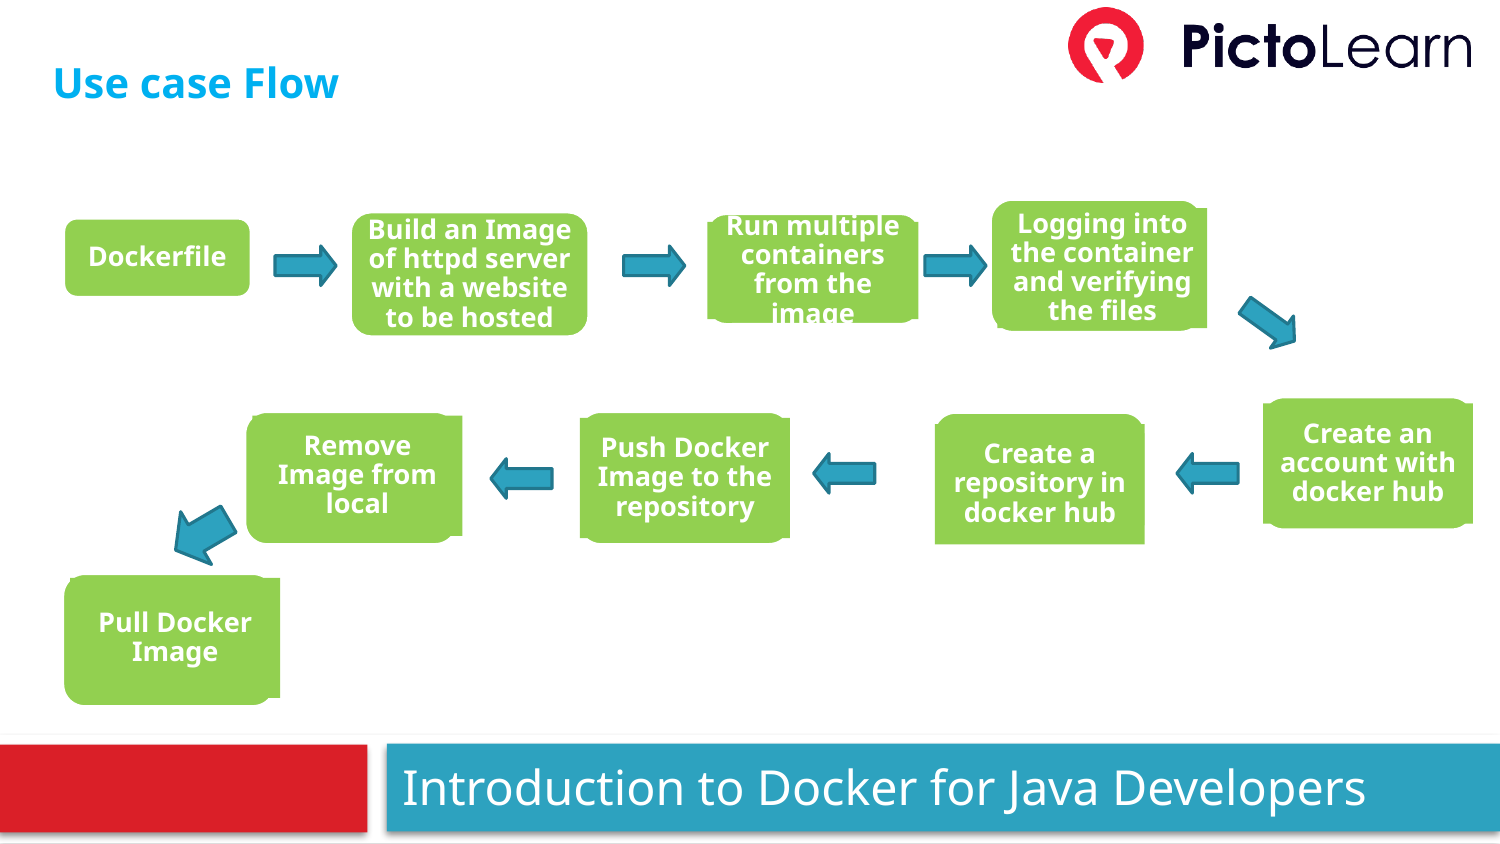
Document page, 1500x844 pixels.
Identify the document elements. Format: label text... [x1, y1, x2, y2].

text_box [174, 504, 238, 566]
text_box [812, 452, 877, 495]
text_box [706, 213, 921, 325]
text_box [933, 411, 1147, 546]
subtitle Introduction to Docker for Java Developers [387, 744, 1425, 829]
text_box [244, 411, 463, 545]
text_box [578, 411, 792, 545]
text_box [925, 244, 984, 288]
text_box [1261, 396, 1475, 531]
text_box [63, 217, 252, 298]
text_box Use case Flow [37, 49, 925, 115]
picture [1068, 7, 1471, 83]
text_box [1175, 452, 1240, 495]
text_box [62, 573, 281, 707]
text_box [990, 198, 1208, 333]
text_box [1237, 295, 1296, 350]
text_box [489, 457, 554, 500]
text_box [349, 211, 590, 338]
text_box [273, 244, 338, 288]
text_box [622, 244, 687, 288]
